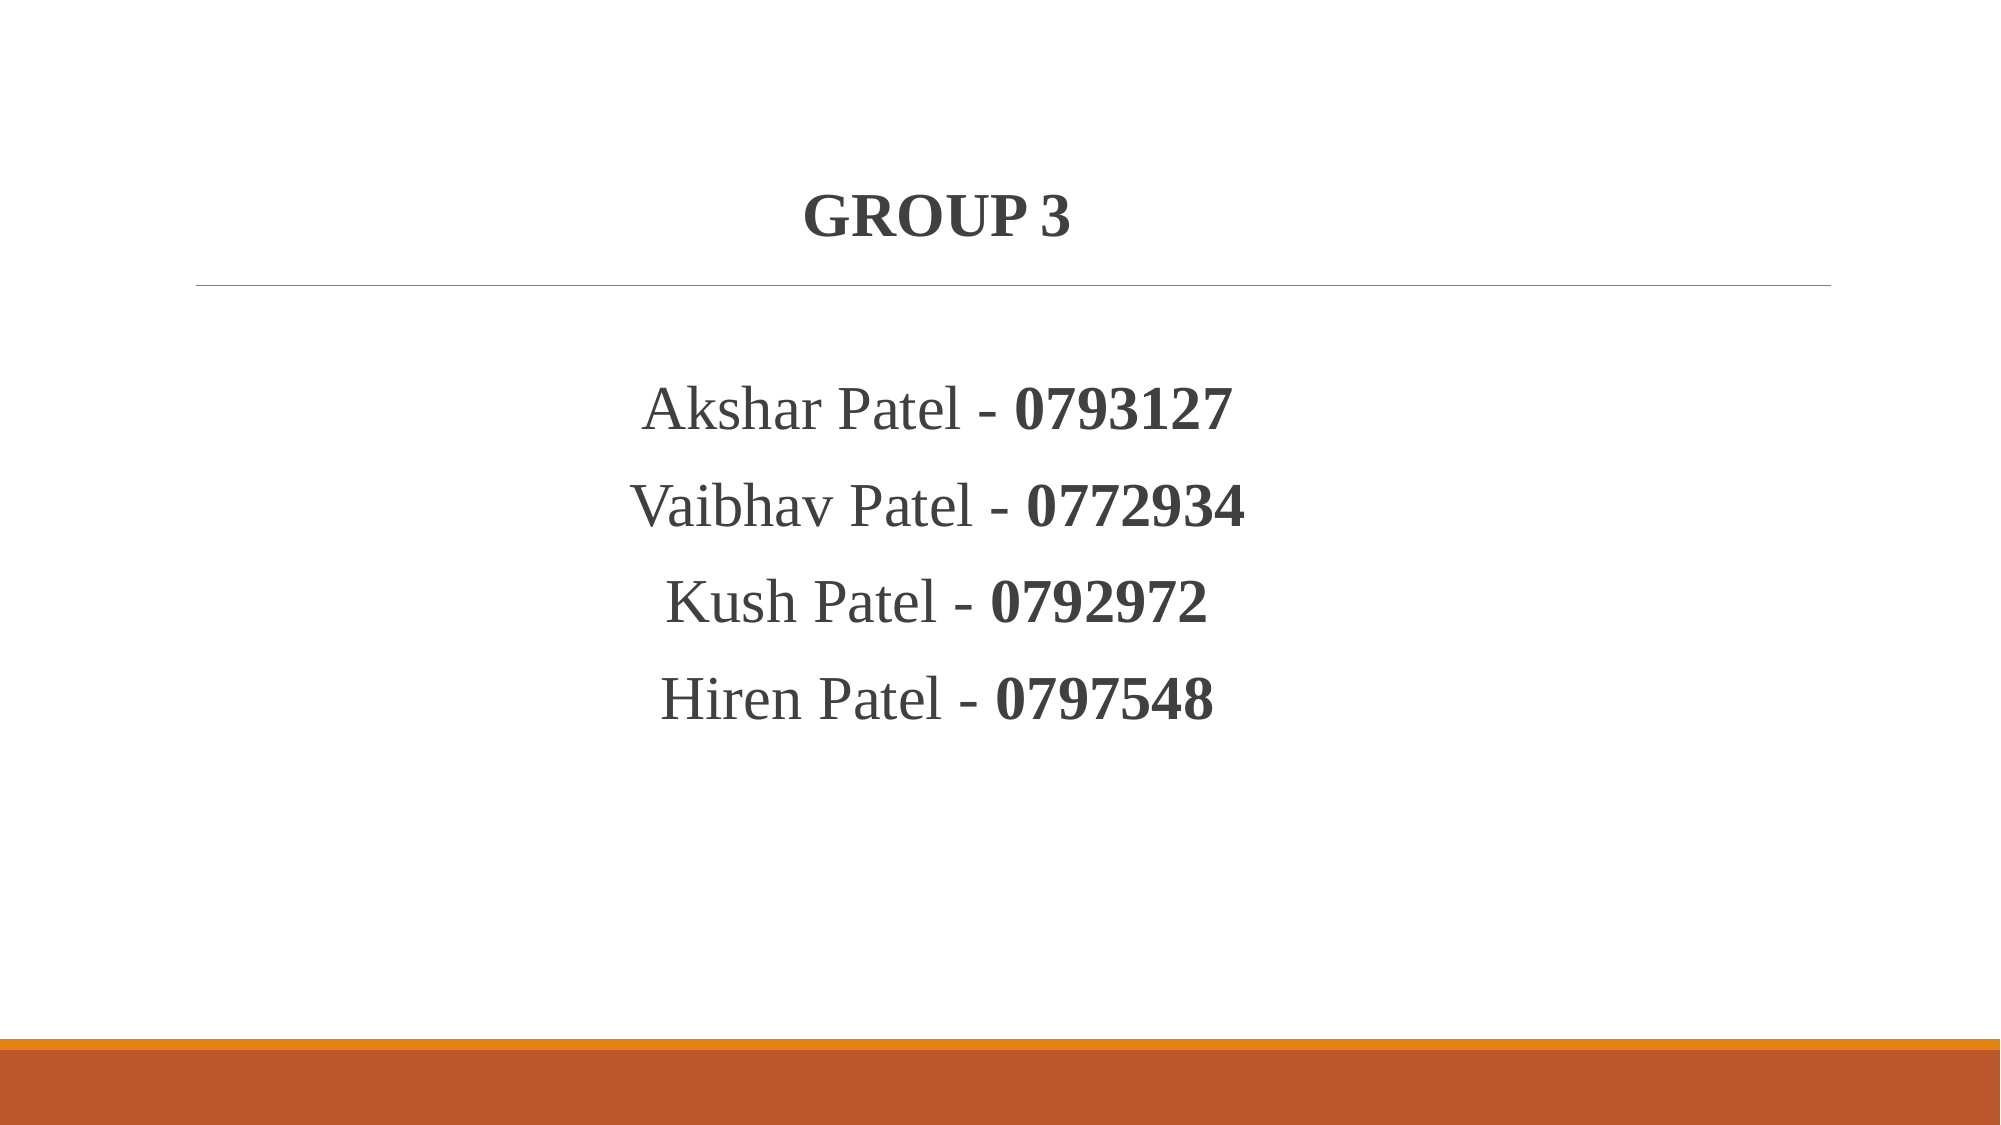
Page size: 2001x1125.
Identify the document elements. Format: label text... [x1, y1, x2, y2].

list GROUP 3 Akshar Patel - 0793127 Vaibhav Patel - 0772934 Kush Patel - 0792972 Hiren Patel - 0797548 [75, 174, 1800, 889]
